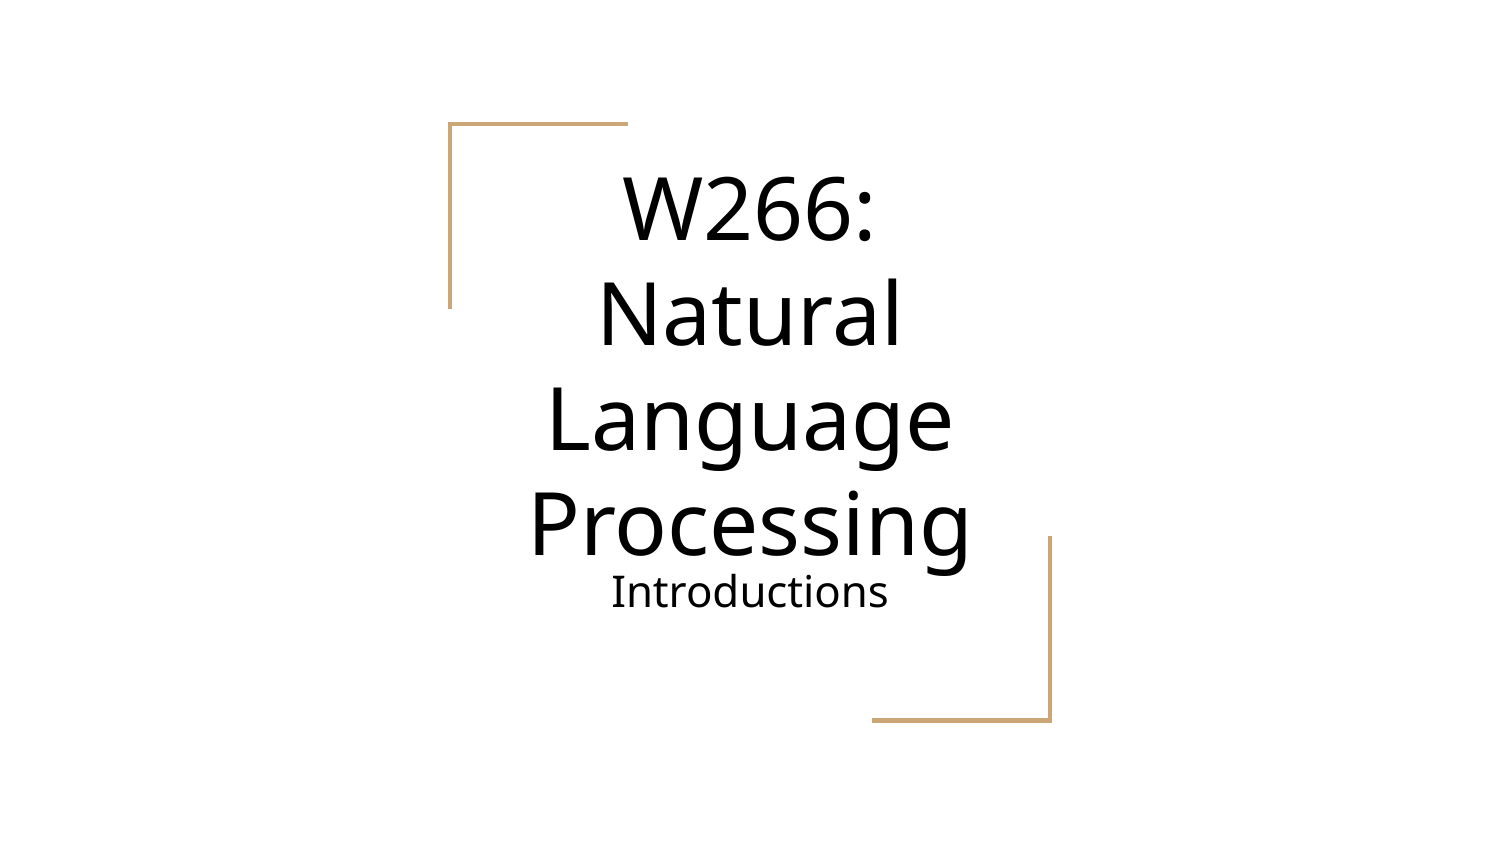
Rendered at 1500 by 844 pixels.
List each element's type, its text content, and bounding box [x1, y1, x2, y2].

subtitle Introductions [499, 548, 1001, 664]
title W266: Natural Language Processing [499, 236, 1001, 490]
